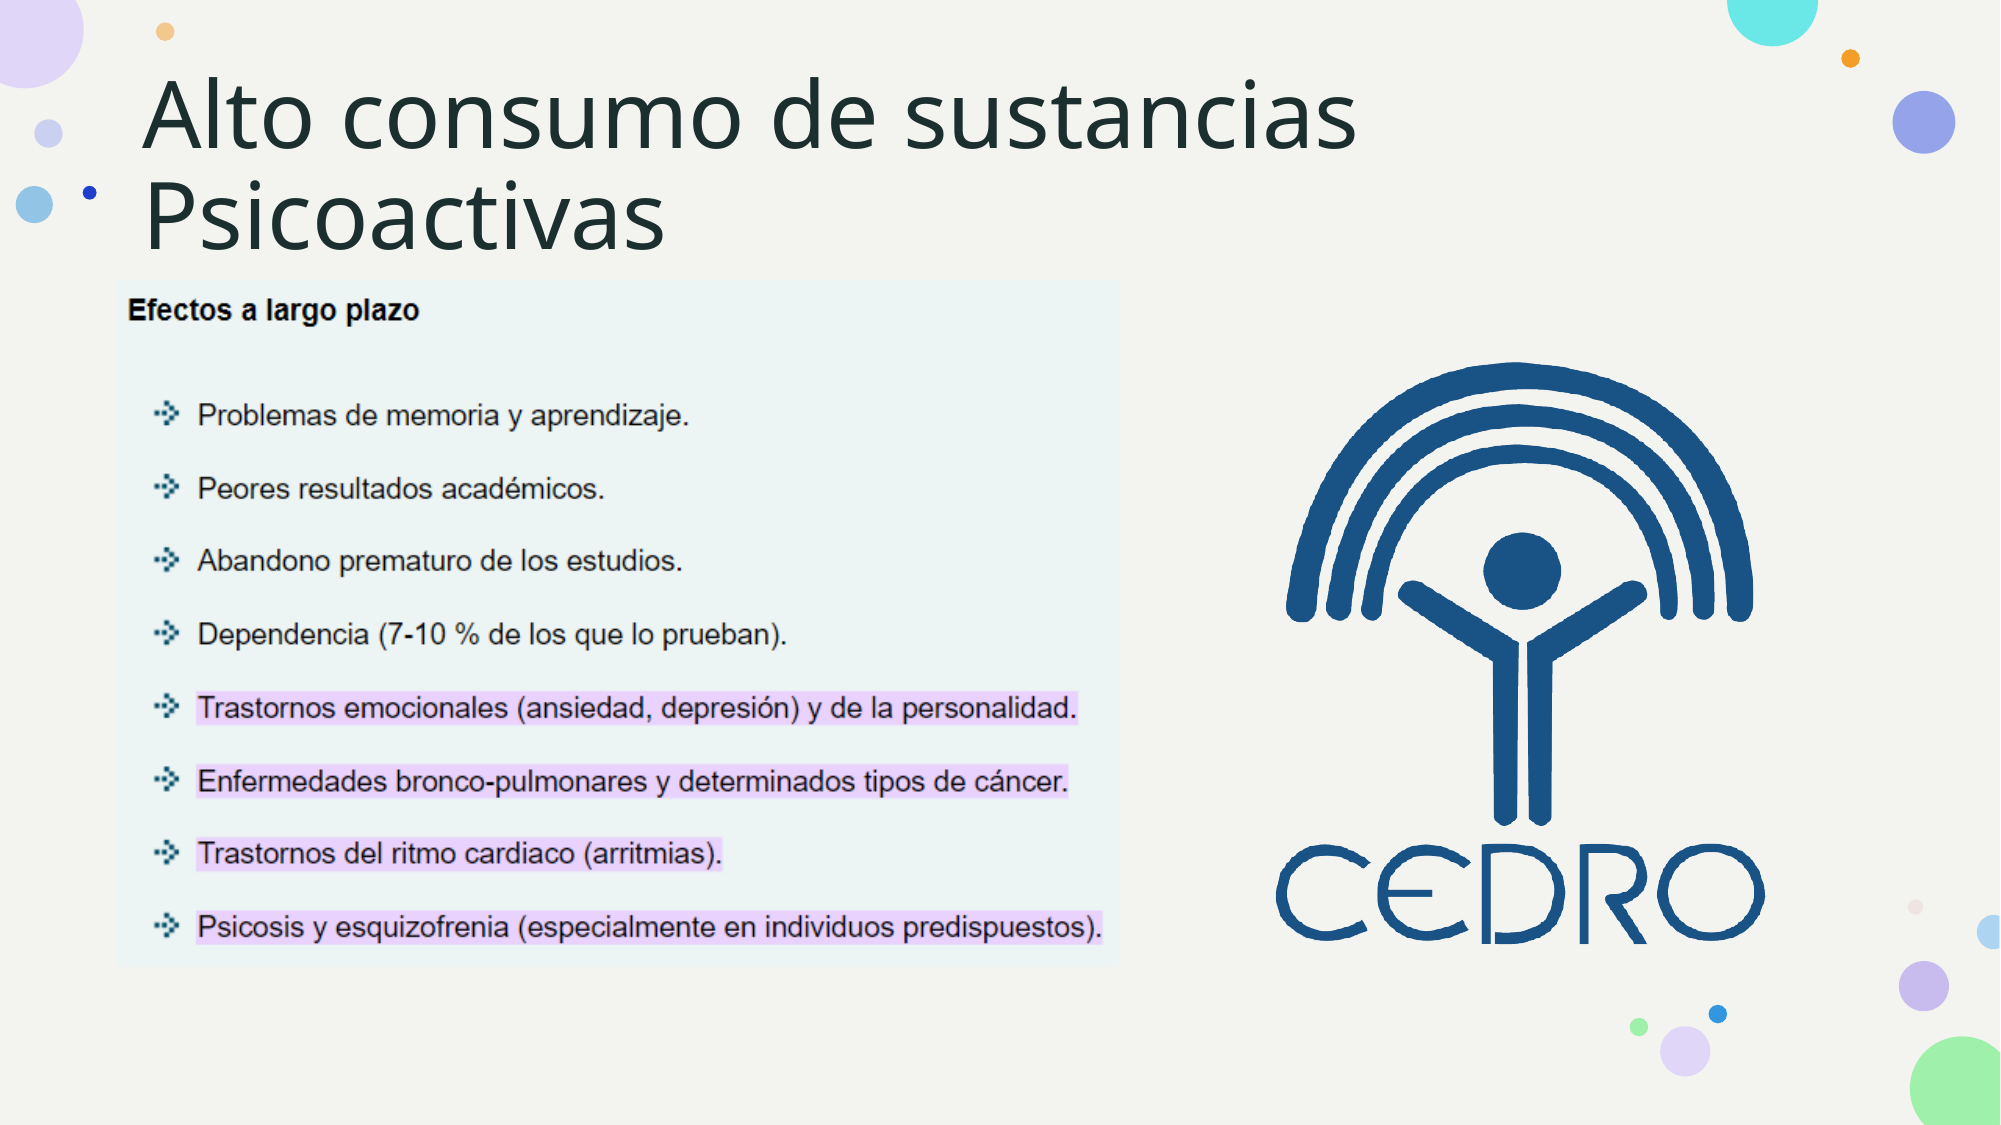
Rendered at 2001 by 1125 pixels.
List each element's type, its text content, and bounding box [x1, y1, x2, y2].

picture [1146, 225, 1894, 1079]
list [115, 280, 1119, 967]
title Alto consumo de sustancias Psicoactivas [127, 59, 1877, 278]
